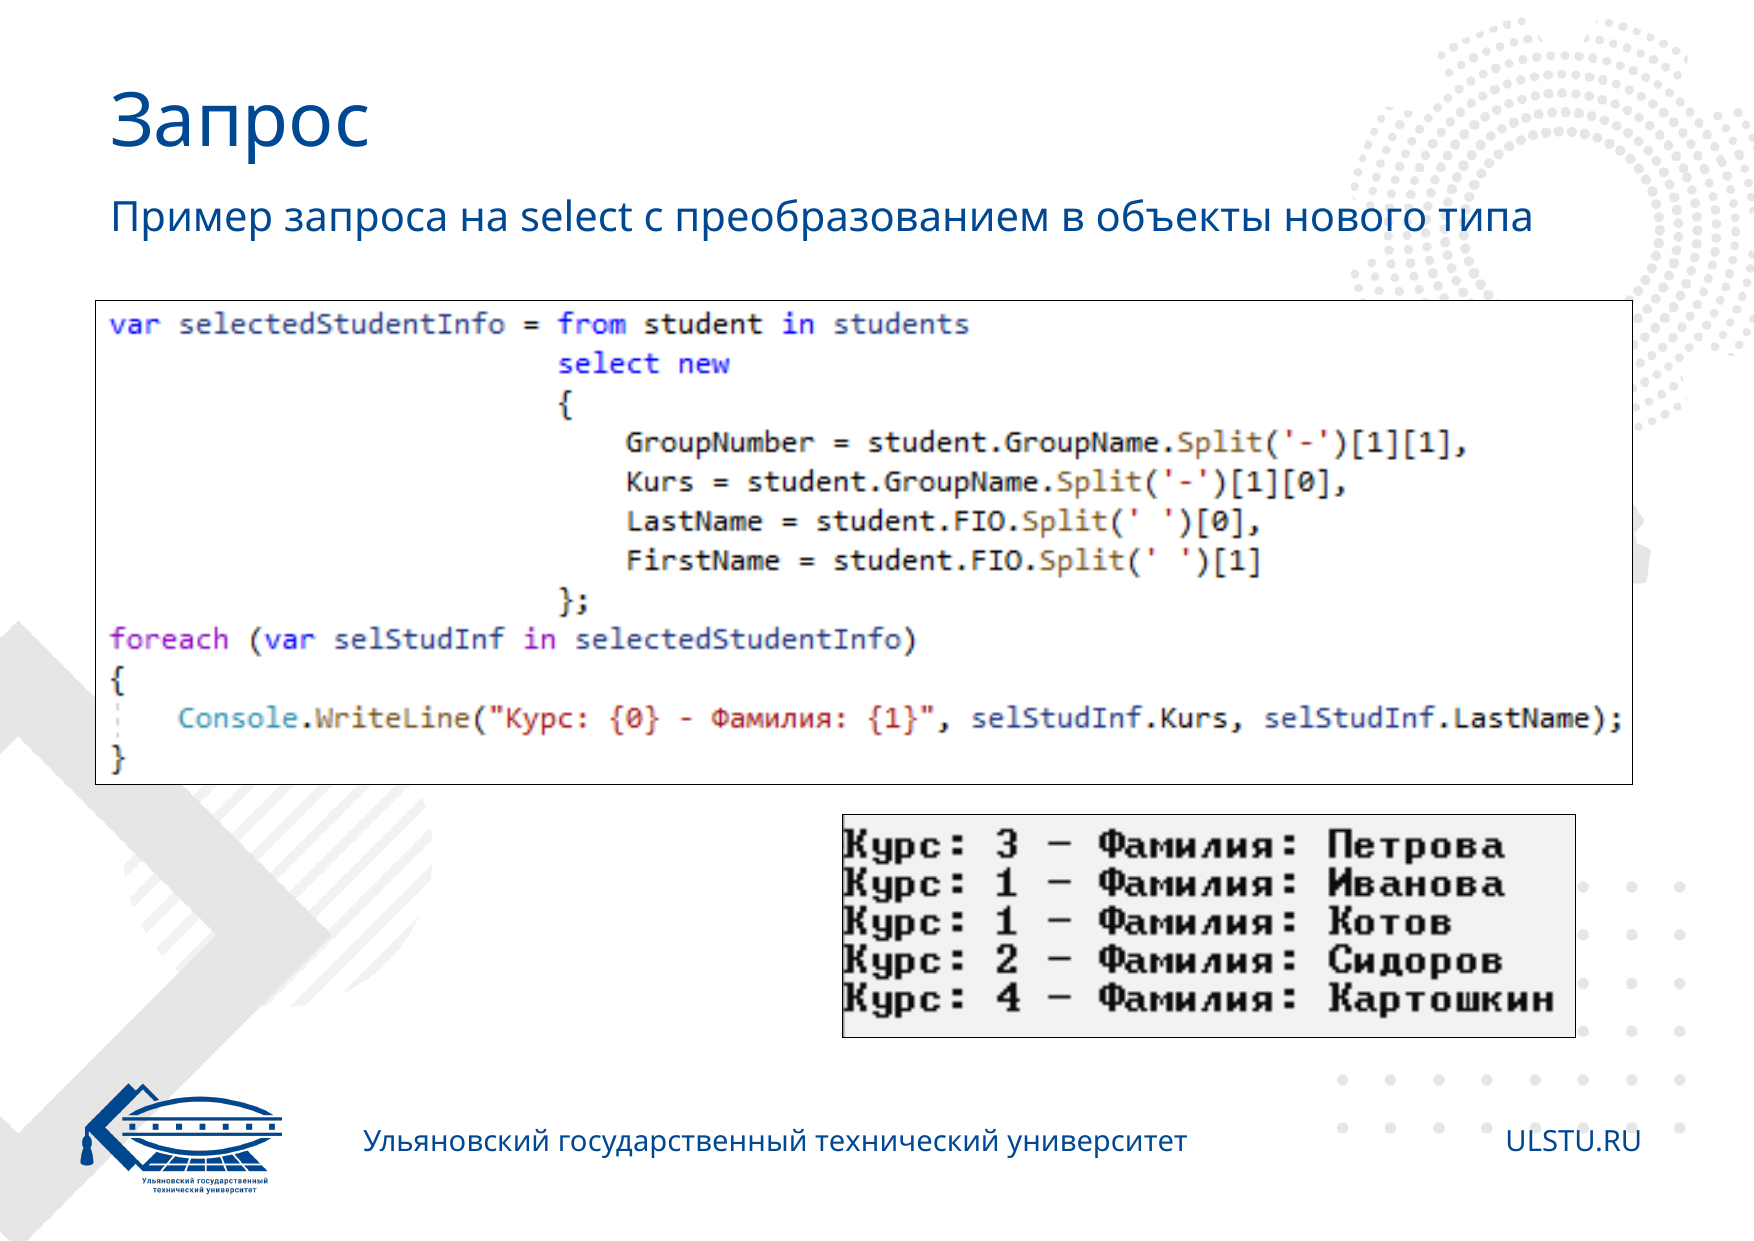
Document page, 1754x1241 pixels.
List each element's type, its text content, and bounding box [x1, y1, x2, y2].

text_box Запрос [95, 64, 1682, 182]
text_box Ульяновский государственный технический университет [348, 1114, 1278, 1174]
picture [0, 0, 1754, 1241]
text_box Пример запроса на select с преобразованием в объекты нового типа [95, 182, 1682, 271]
text_box ULSTU.RU [1490, 1114, 1700, 1174]
